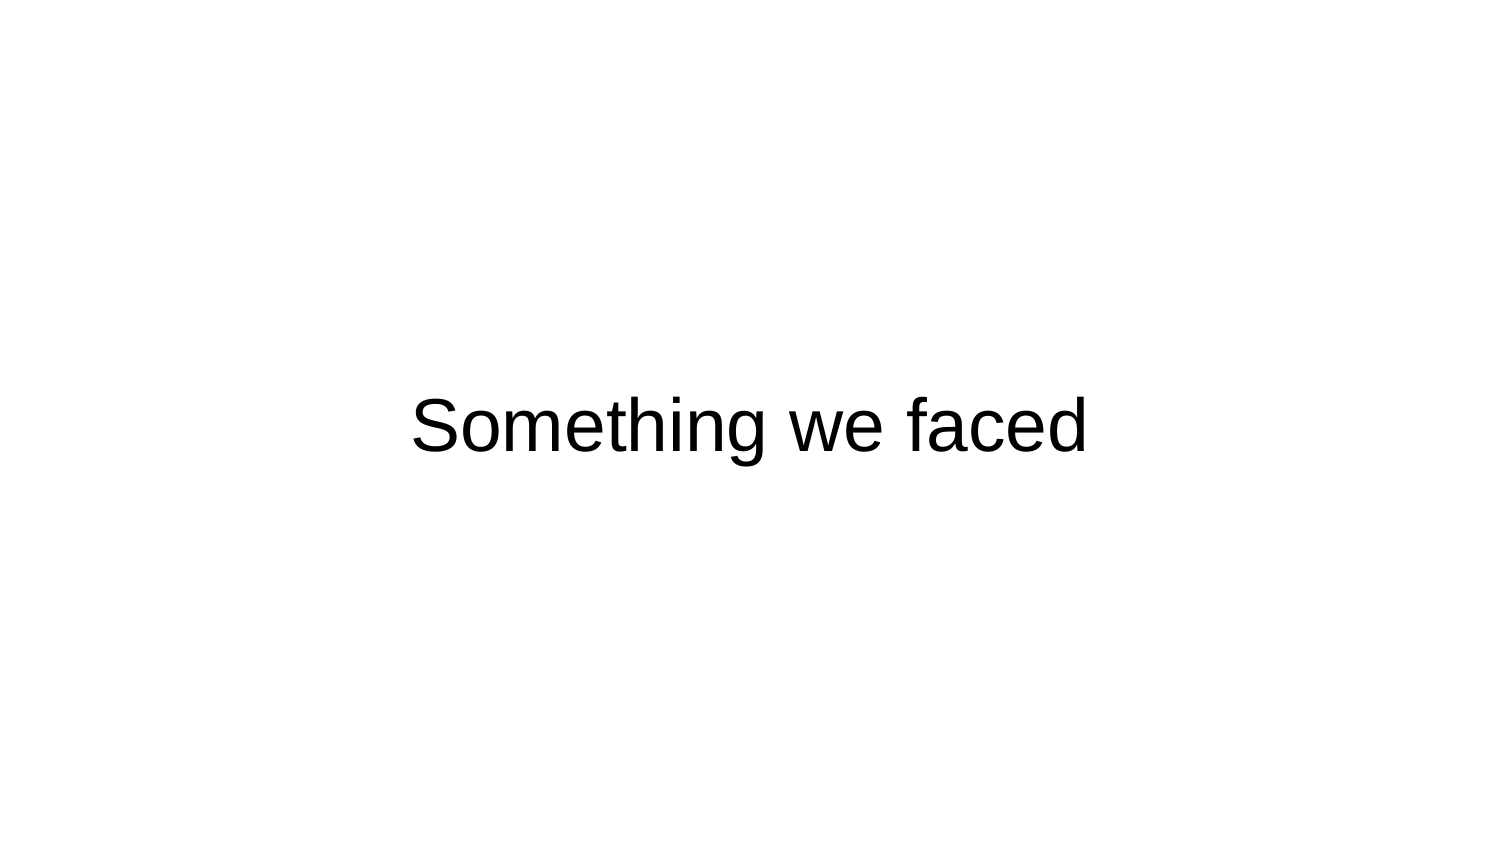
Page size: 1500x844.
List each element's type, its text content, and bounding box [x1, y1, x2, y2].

title Something we faced [51, 352, 1449, 491]
